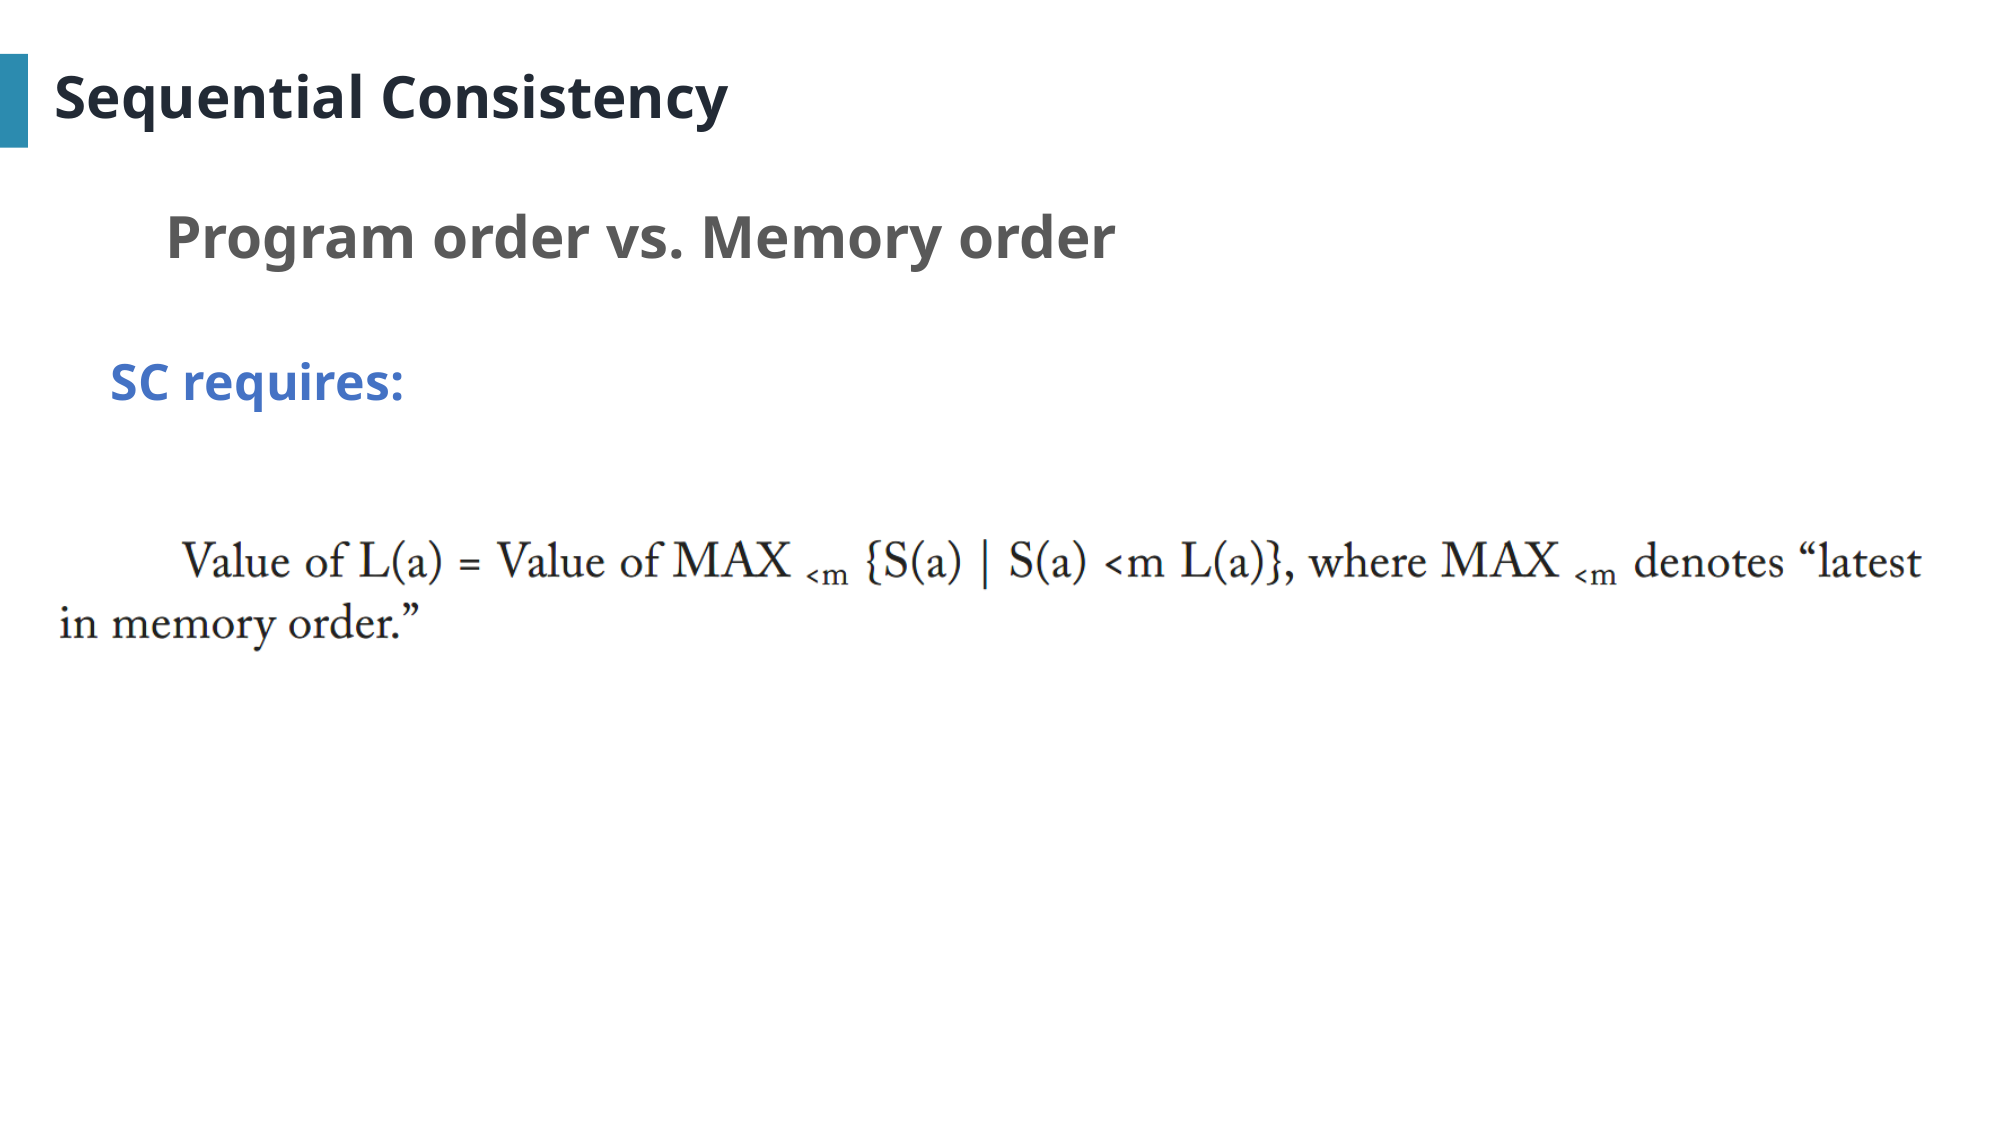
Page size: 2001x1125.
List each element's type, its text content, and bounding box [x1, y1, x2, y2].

text_box [0, 53, 29, 149]
text_box Sequential Consistency [21, 52, 762, 138]
picture [40, 495, 1960, 656]
text_box SC requires: [96, 342, 2000, 418]
text_box Program order vs. Memory order [150, 158, 2000, 278]
